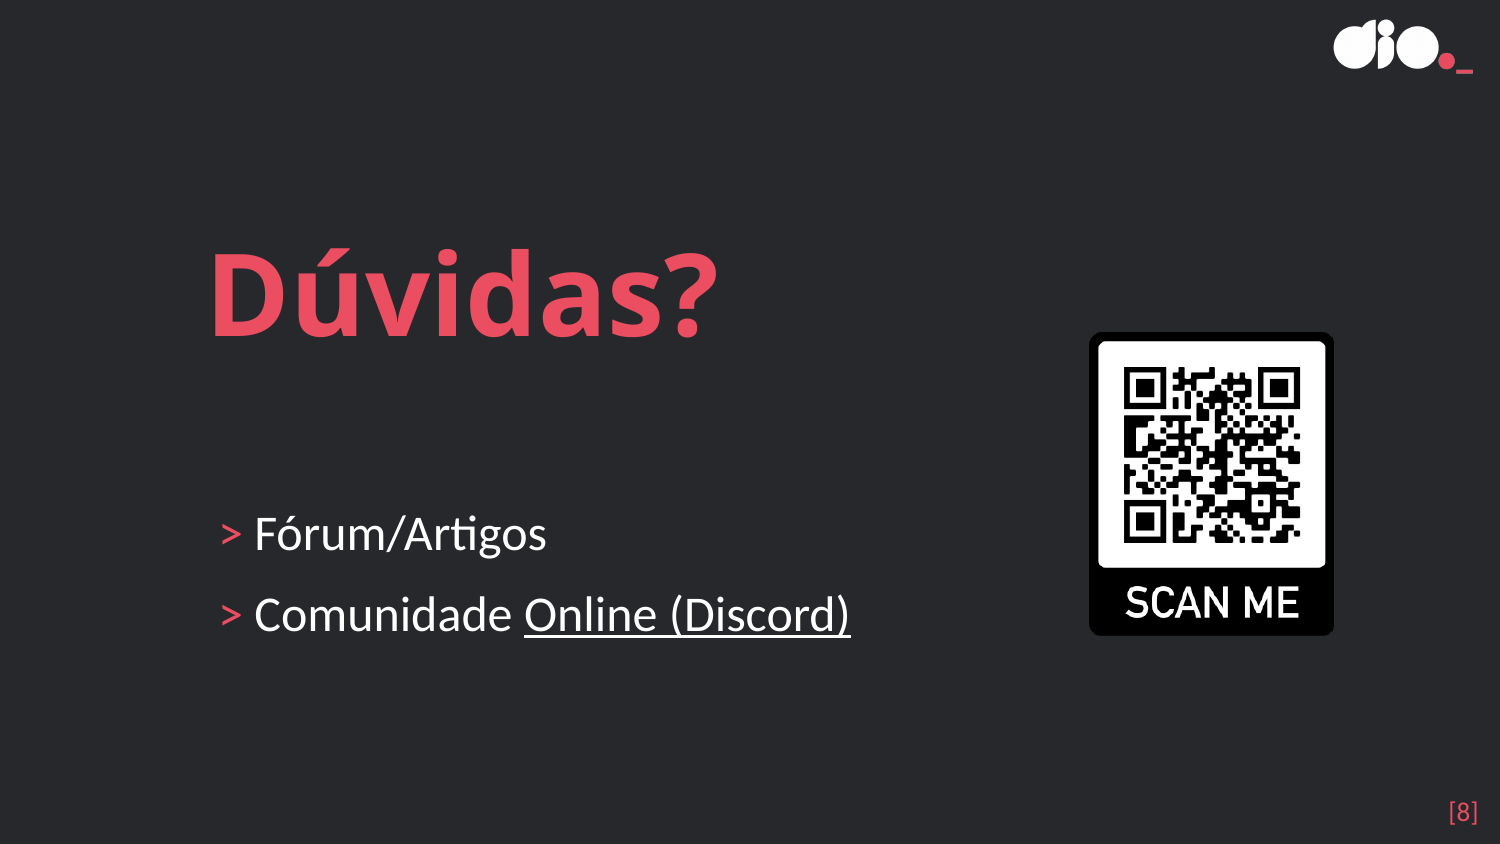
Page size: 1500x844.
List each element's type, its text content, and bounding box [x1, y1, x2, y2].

slide_number [8] [1403, 779, 1494, 844]
text_box Dúvidas? [190, 215, 1270, 366]
text_box > Fórum/Artigos > Comunidade Online (Discord) [190, 485, 920, 636]
picture [1332, 19, 1474, 75]
picture [1089, 332, 1334, 636]
